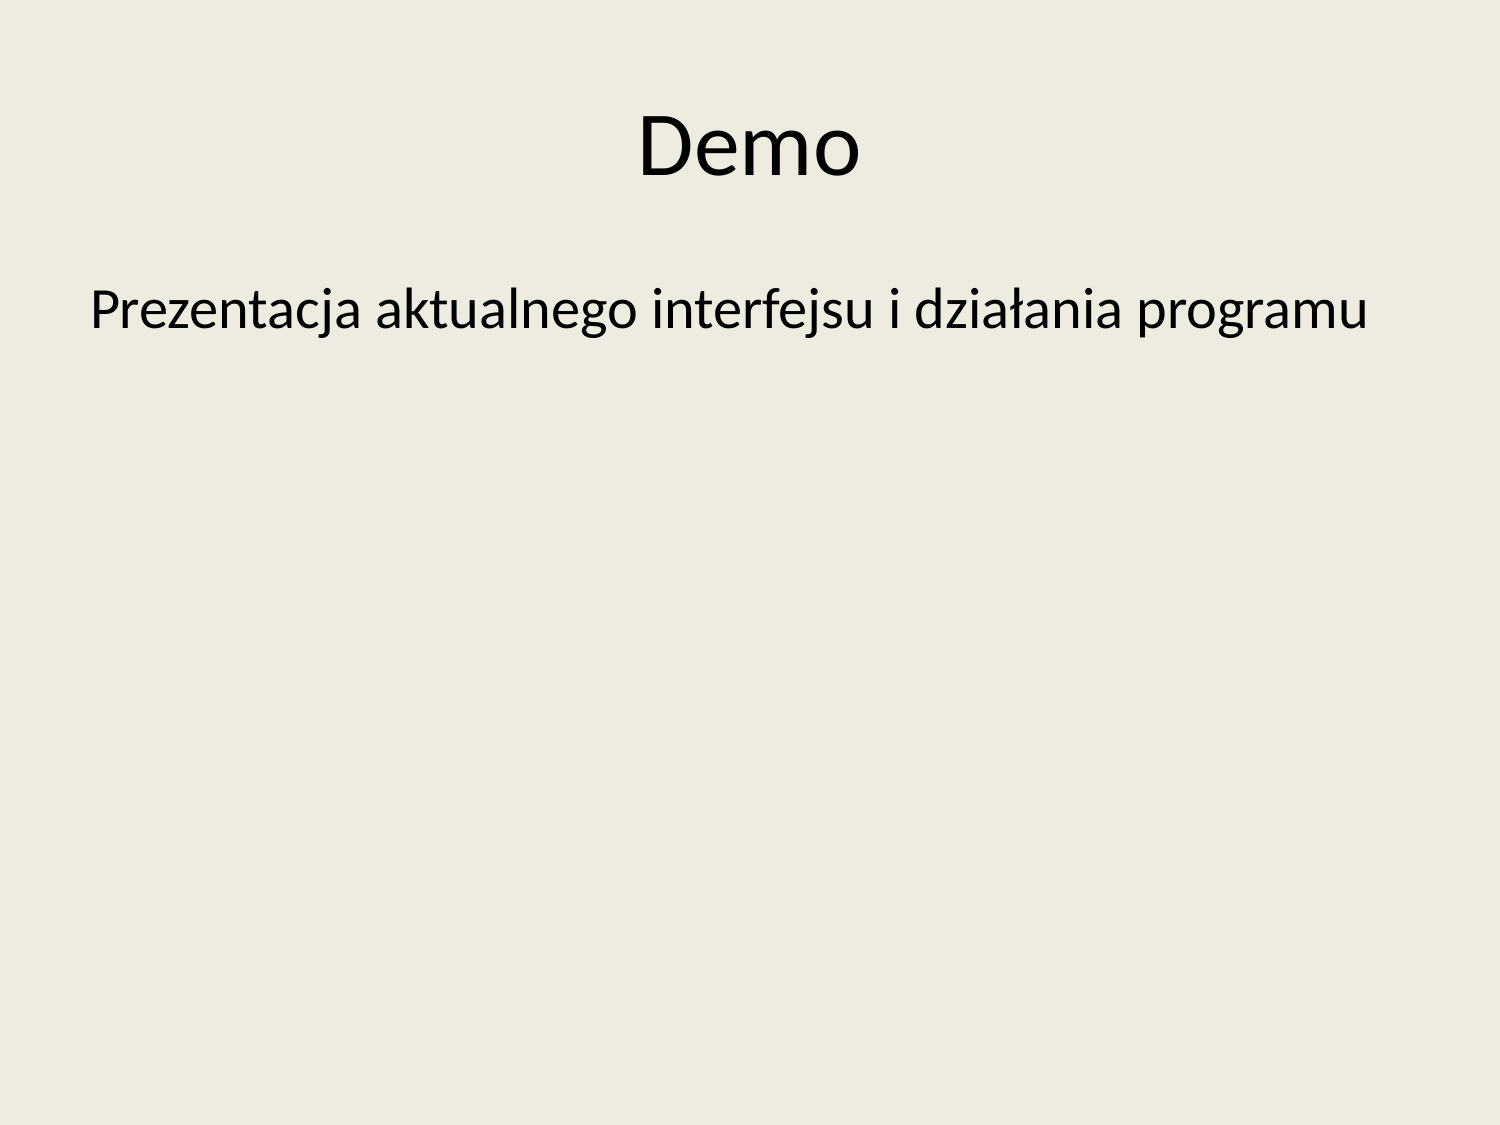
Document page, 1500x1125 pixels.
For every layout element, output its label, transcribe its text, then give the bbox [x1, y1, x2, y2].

list Prezentacja aktualnego interfejsu i działania programu [75, 262, 1425, 1005]
title Demo [75, 45, 1425, 233]
